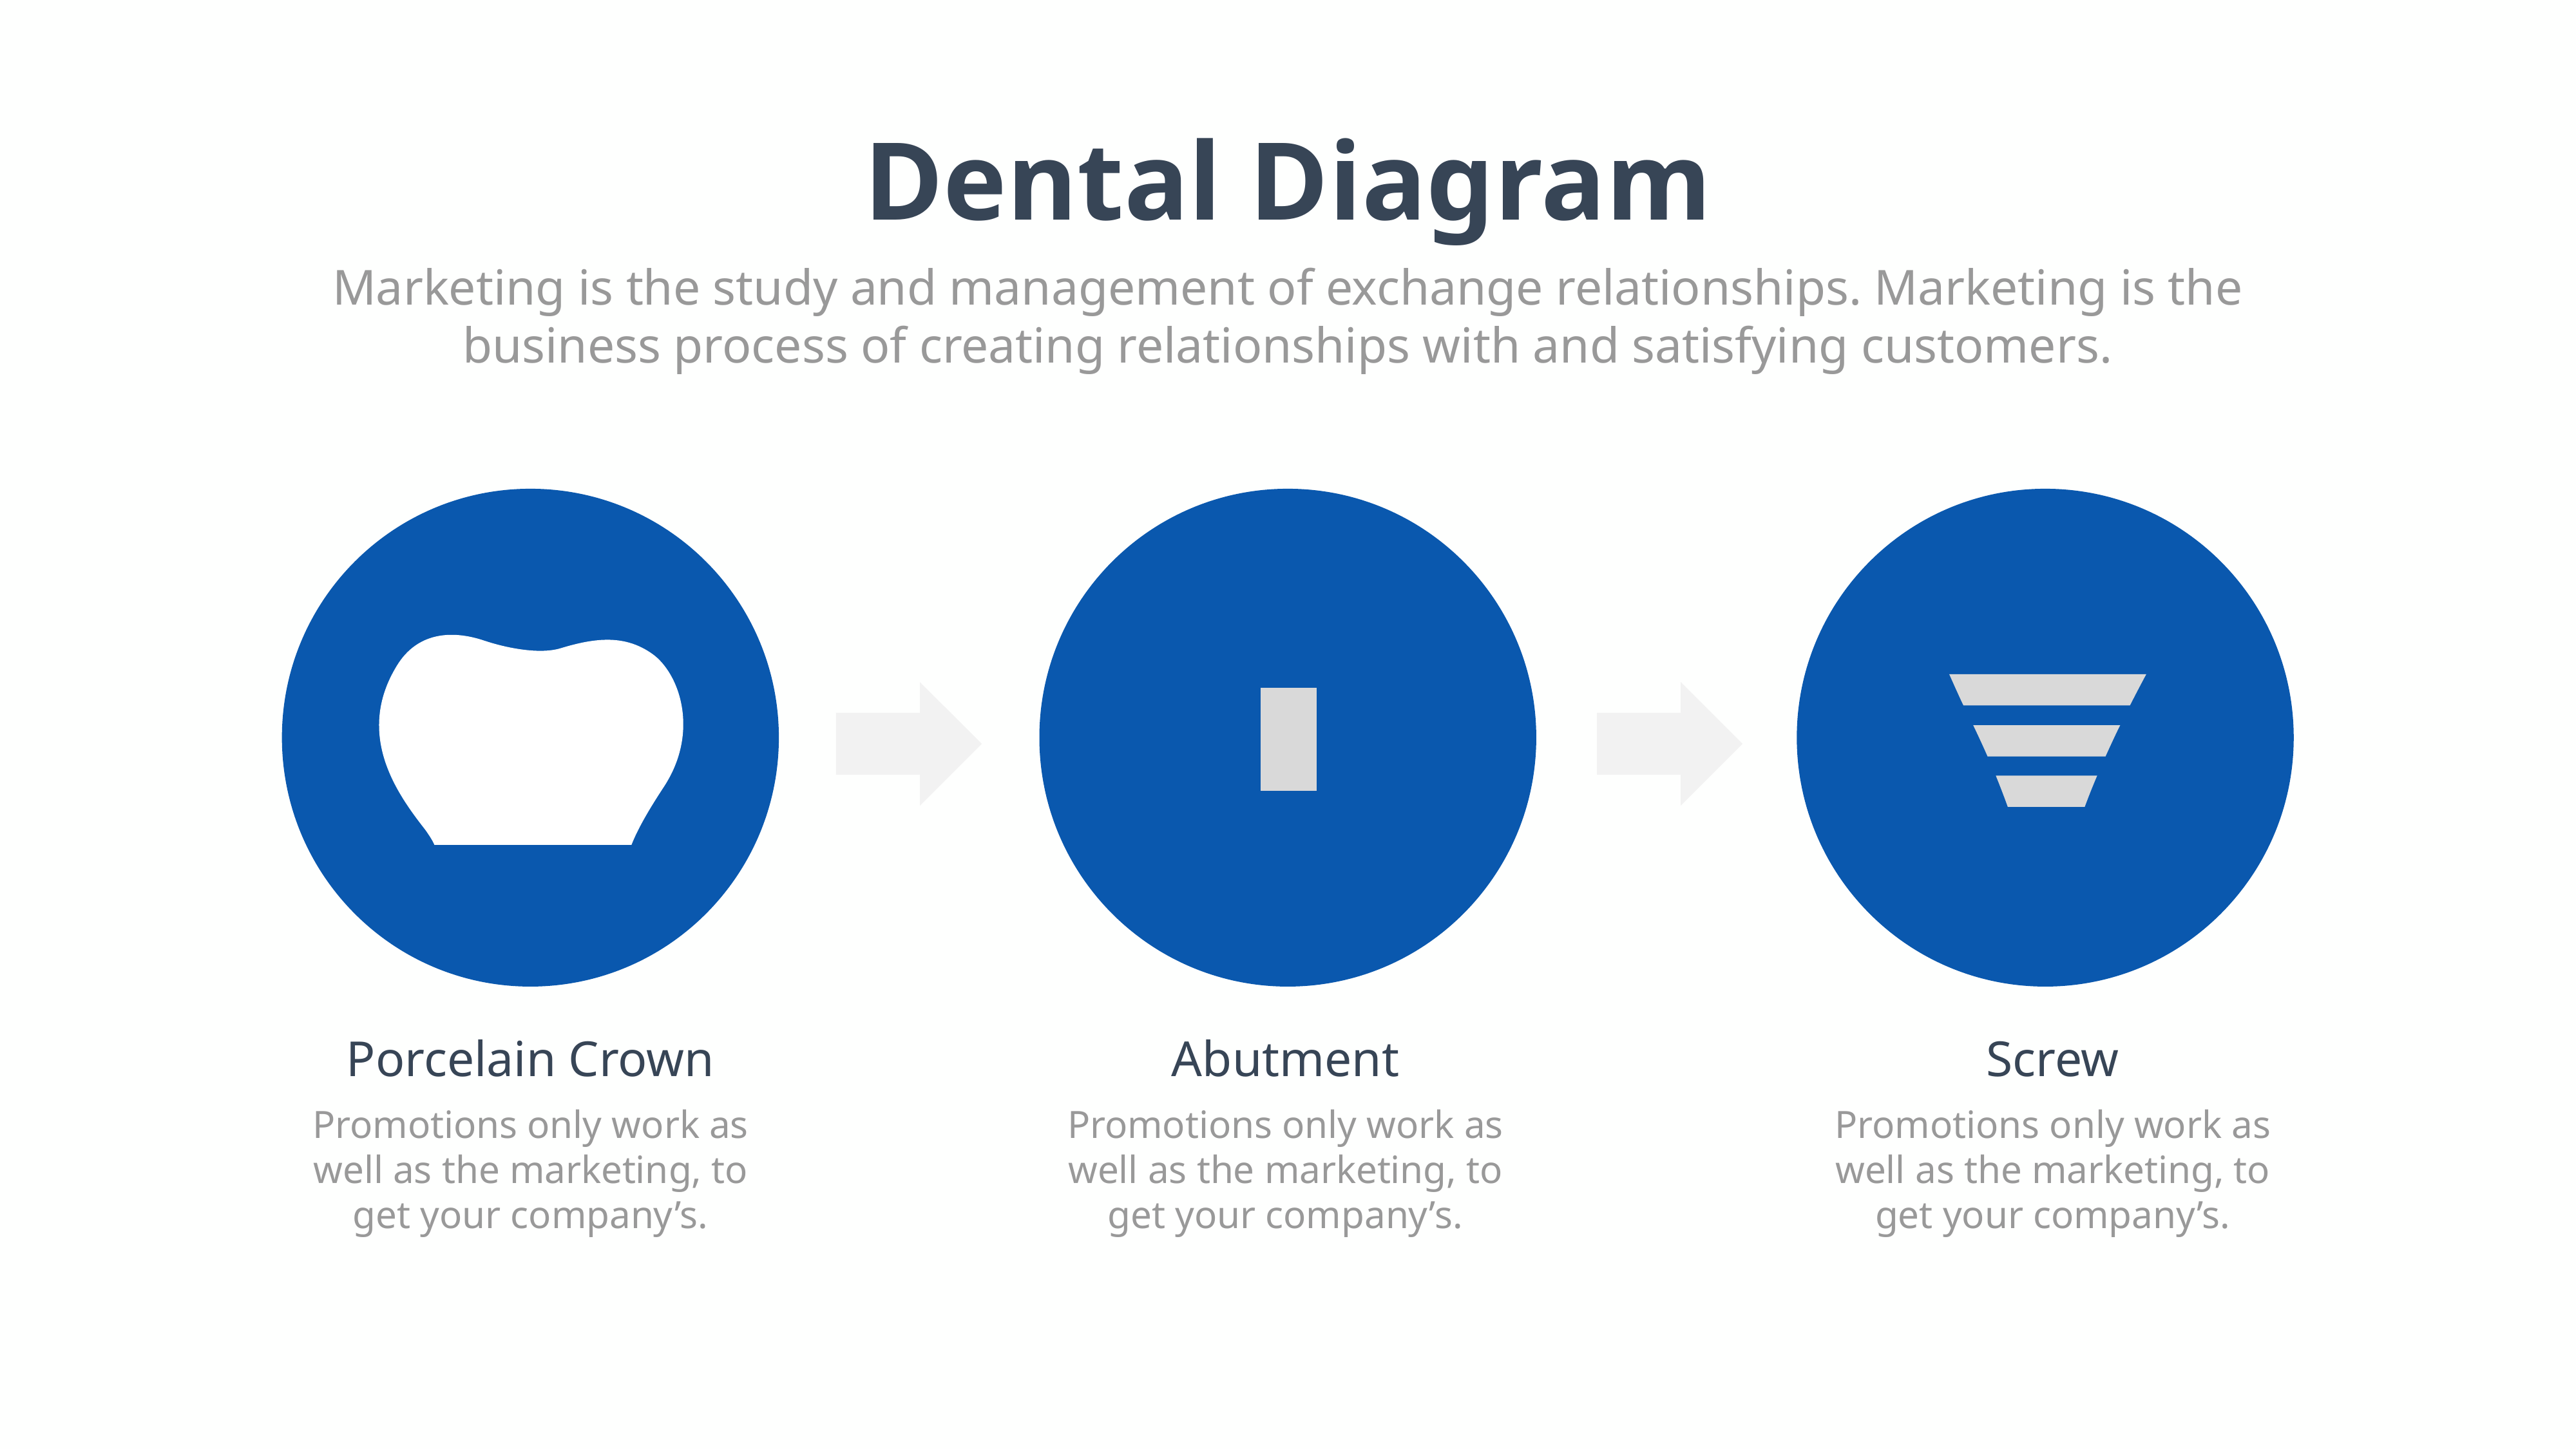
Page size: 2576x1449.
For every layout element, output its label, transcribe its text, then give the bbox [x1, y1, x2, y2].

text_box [281, 488, 2295, 1242]
text_box Marketing is the study and management of exchange relationships. Marketing is the business process of creating relationships with and satisfying customers. [281, 251, 2295, 377]
text_box Dental Diagram [854, 108, 1722, 247]
